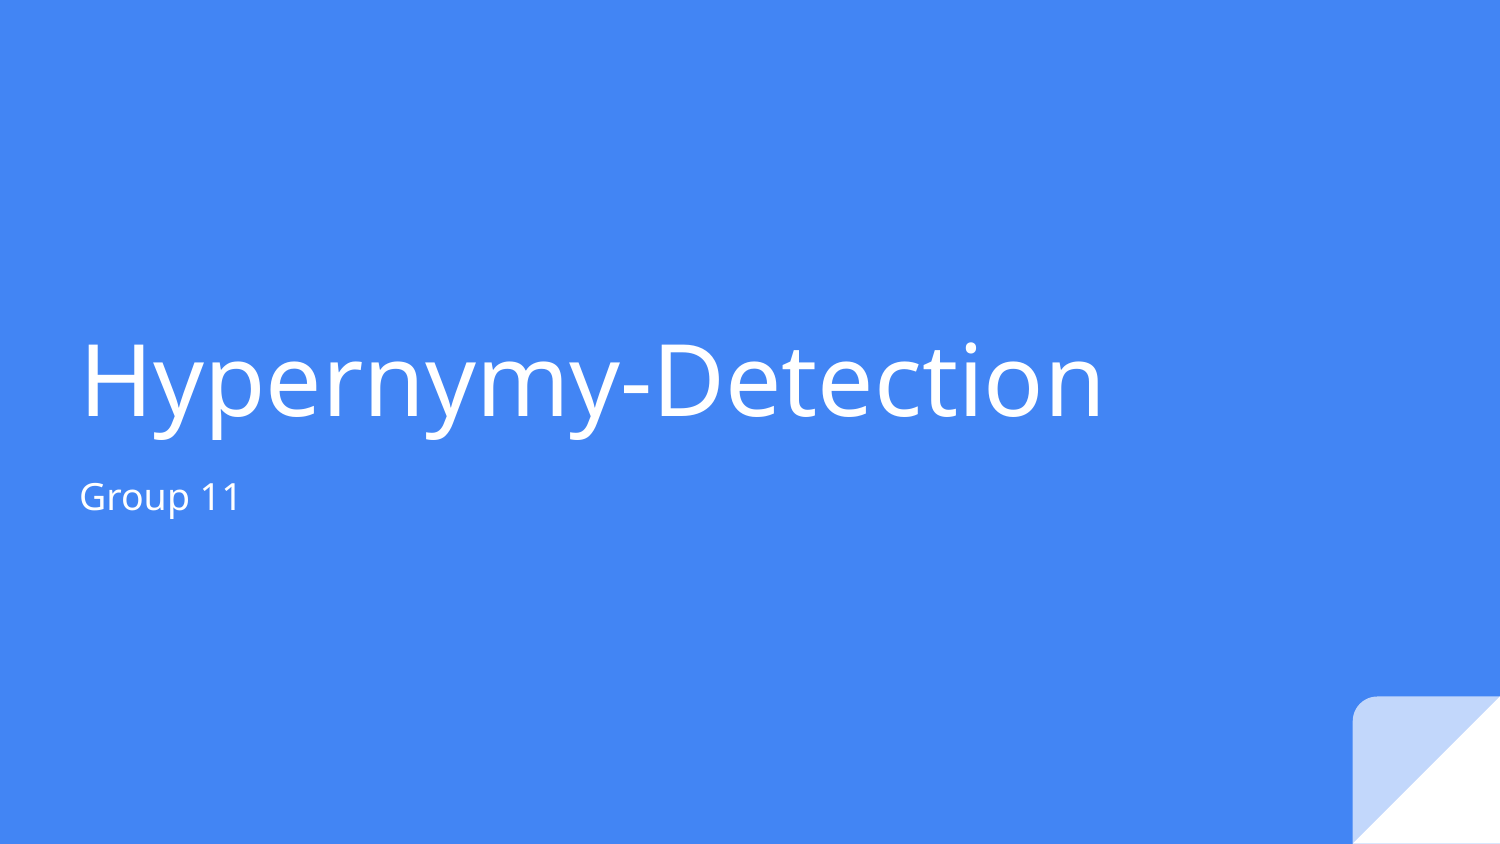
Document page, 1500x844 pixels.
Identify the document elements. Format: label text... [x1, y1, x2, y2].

subtitle Group 11 [64, 457, 1413, 529]
title Hypernymy-Detection [64, 298, 1413, 452]
